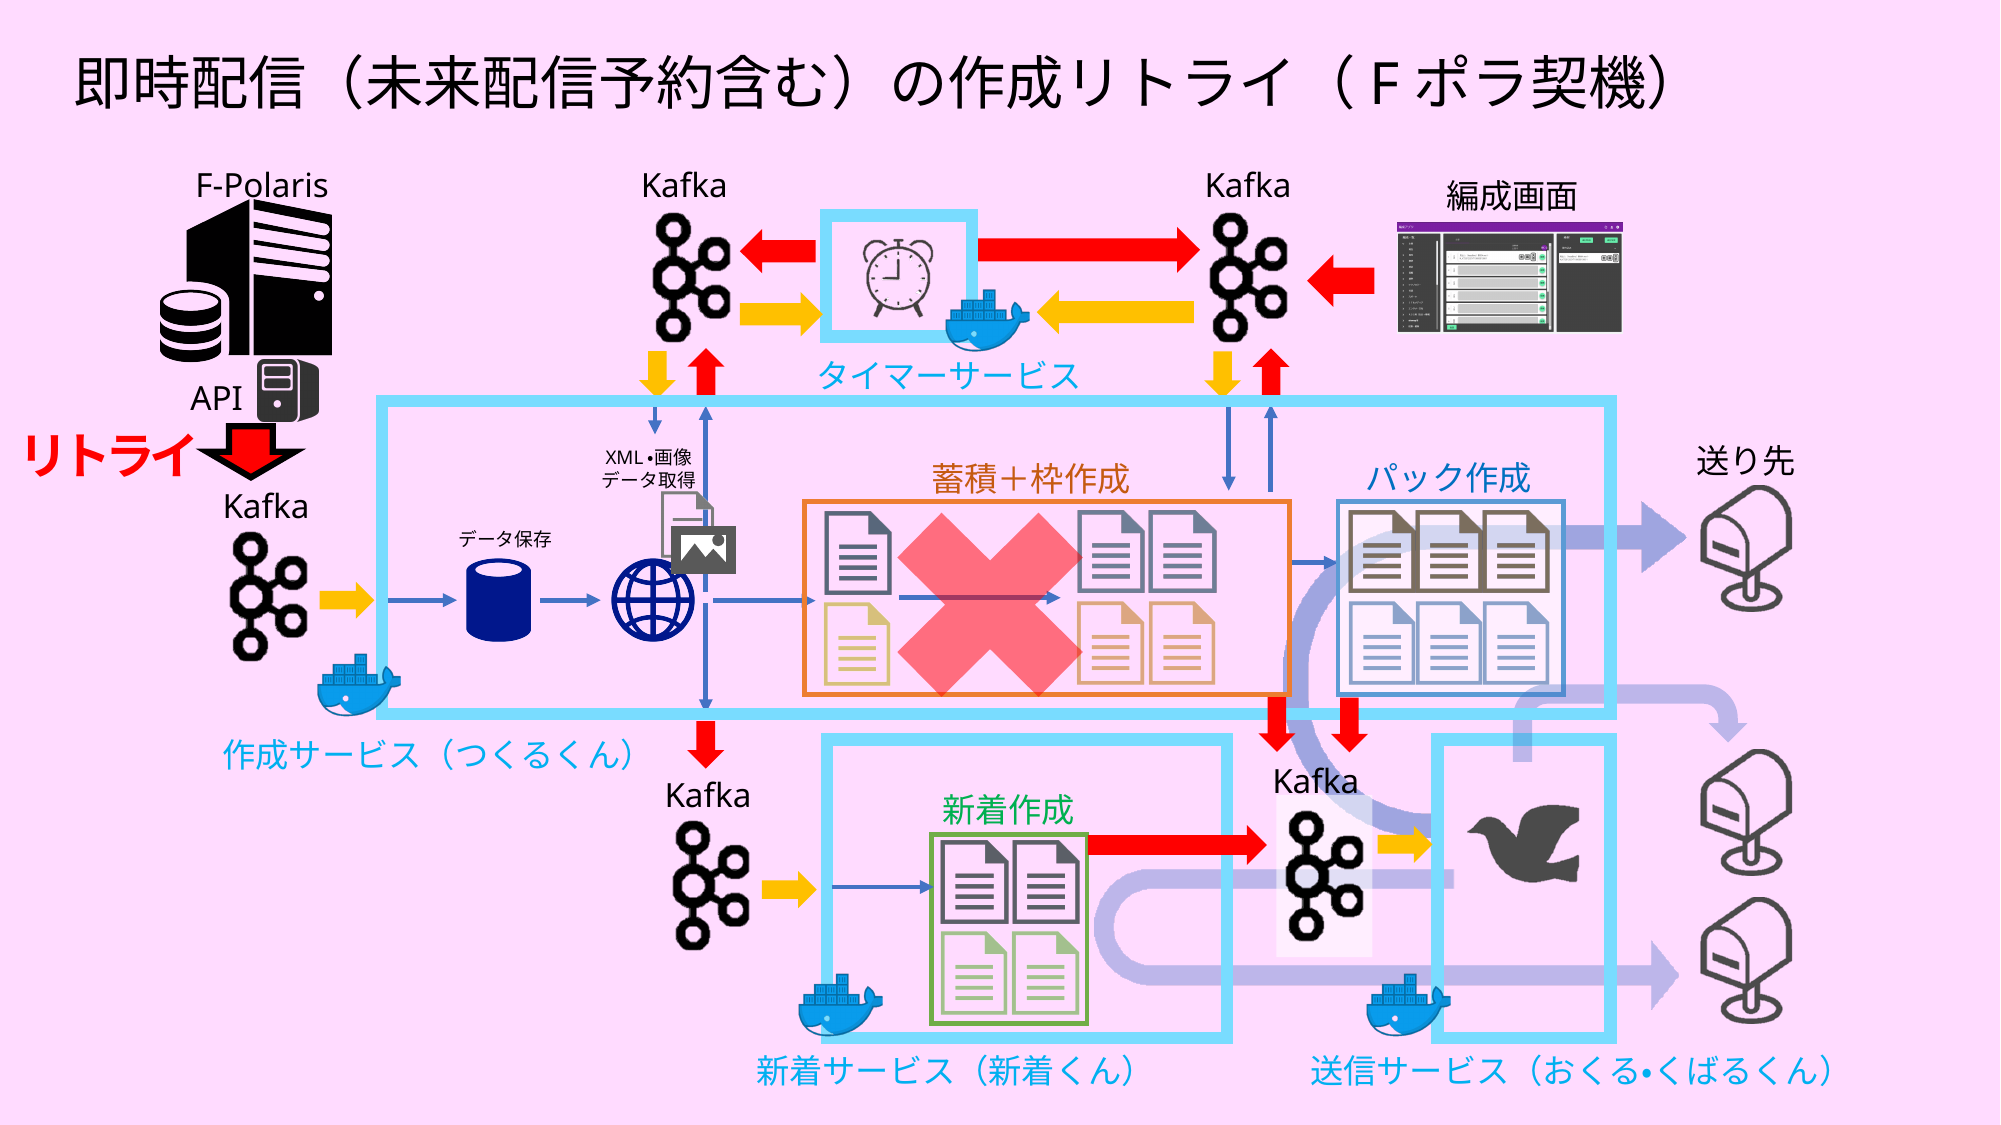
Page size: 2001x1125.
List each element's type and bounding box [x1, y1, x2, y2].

picture [846, 226, 1040, 375]
picture [611, 491, 721, 642]
picture [643, 196, 740, 359]
picture [456, 558, 541, 642]
picture [1397, 222, 1623, 334]
picture [932, 840, 1088, 924]
picture [160, 195, 332, 422]
picture [1200, 196, 1297, 359]
picture [662, 804, 759, 967]
picture [1094, 484, 1810, 1060]
picture [1069, 510, 1225, 593]
picture [220, 515, 411, 740]
picture [815, 602, 900, 686]
text_box [0, 0, 2000, 1125]
picture [1068, 601, 1224, 685]
picture [788, 955, 893, 1060]
picture [932, 931, 1088, 1015]
picture [816, 511, 900, 595]
